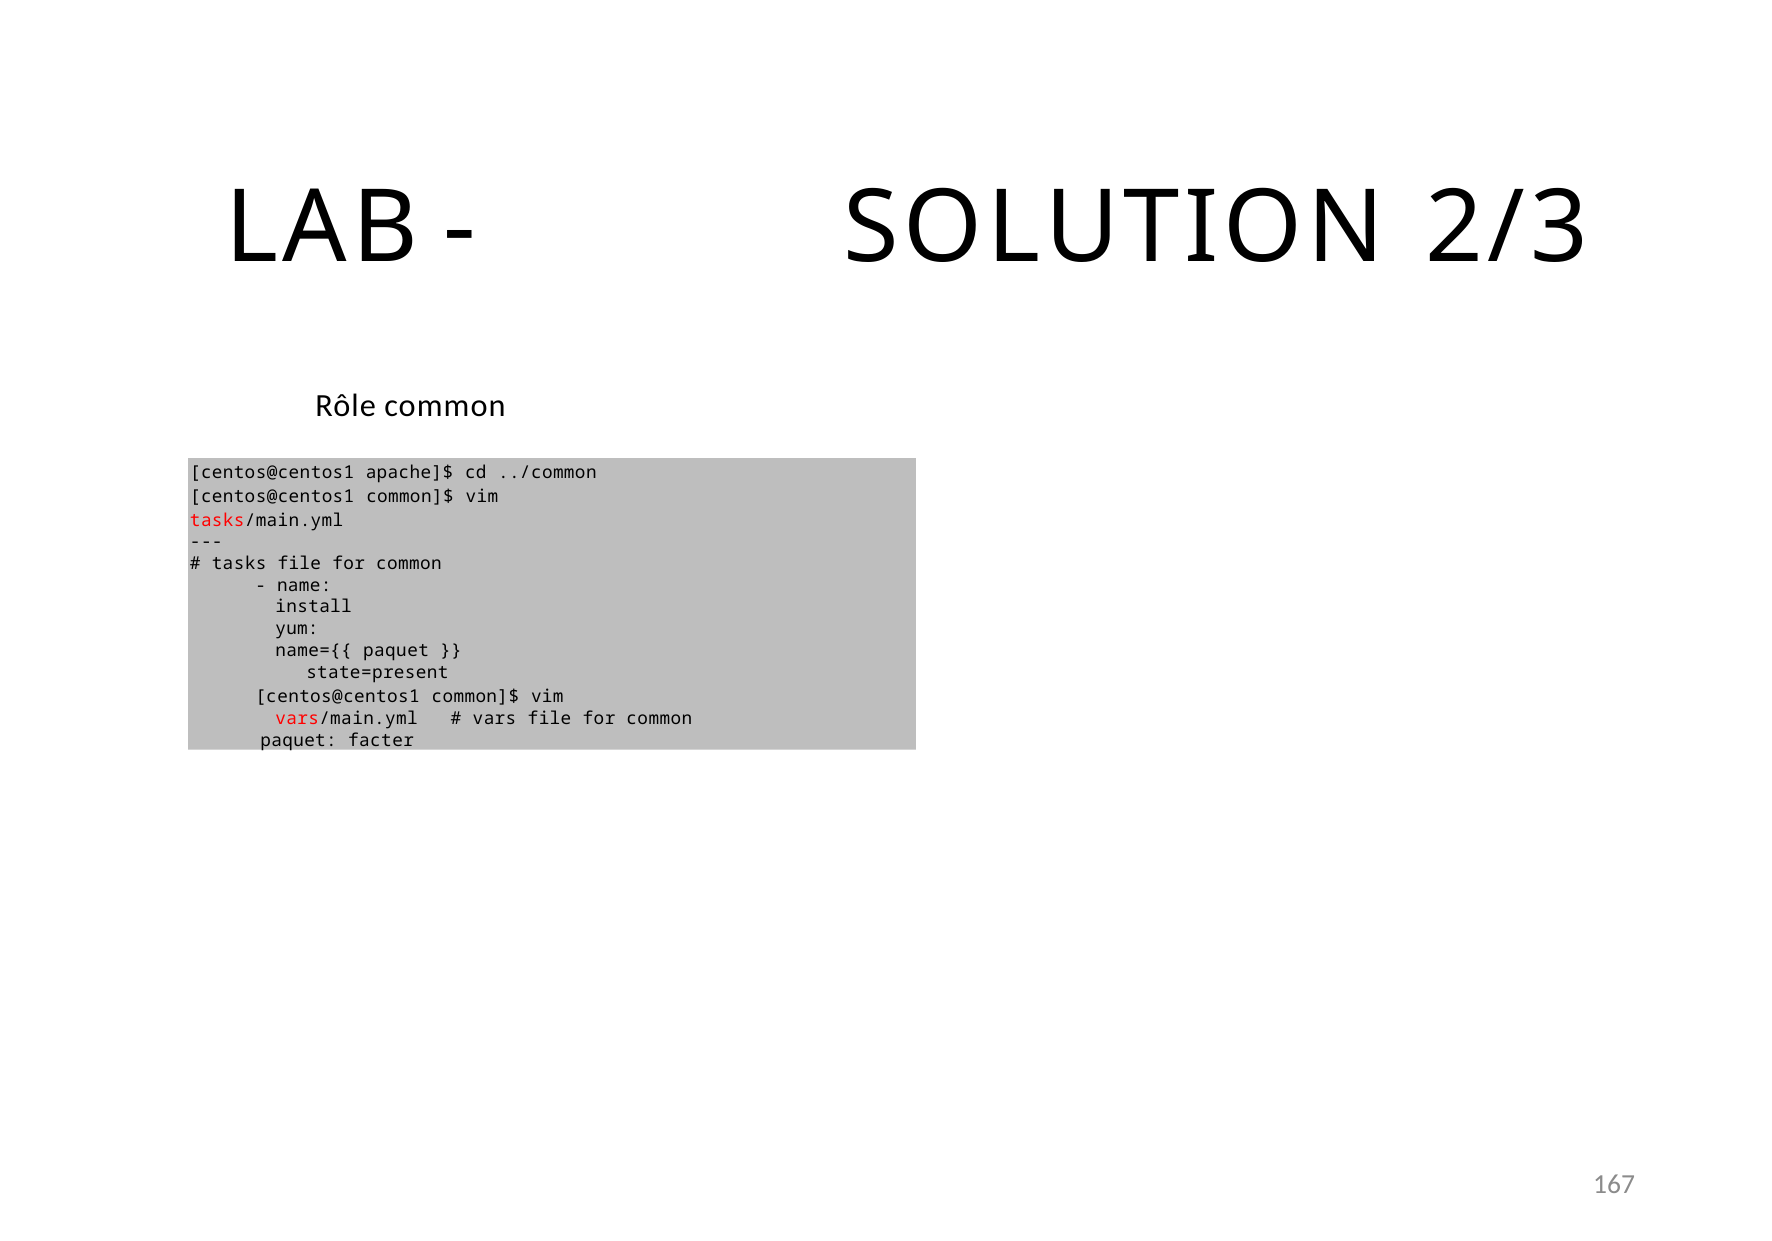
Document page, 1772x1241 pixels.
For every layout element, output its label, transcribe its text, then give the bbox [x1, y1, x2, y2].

text_box Rôle common [313, 381, 513, 423]
slide_number 167 [1251, 1149, 1651, 1216]
text_box [centos@centos1 apache]$ cd ../common [centos@centos1 common]$ vim tasks/main.yml --- # tasks file for common - name: install yum: name={{ paquet }} state=present [centos@centos1 common]$ vim vars/main.yml # vars file for common paquet: facter [188, 458, 916, 750]
title LAB - SOLUTION 2/3 [223, 115, 1655, 325]
